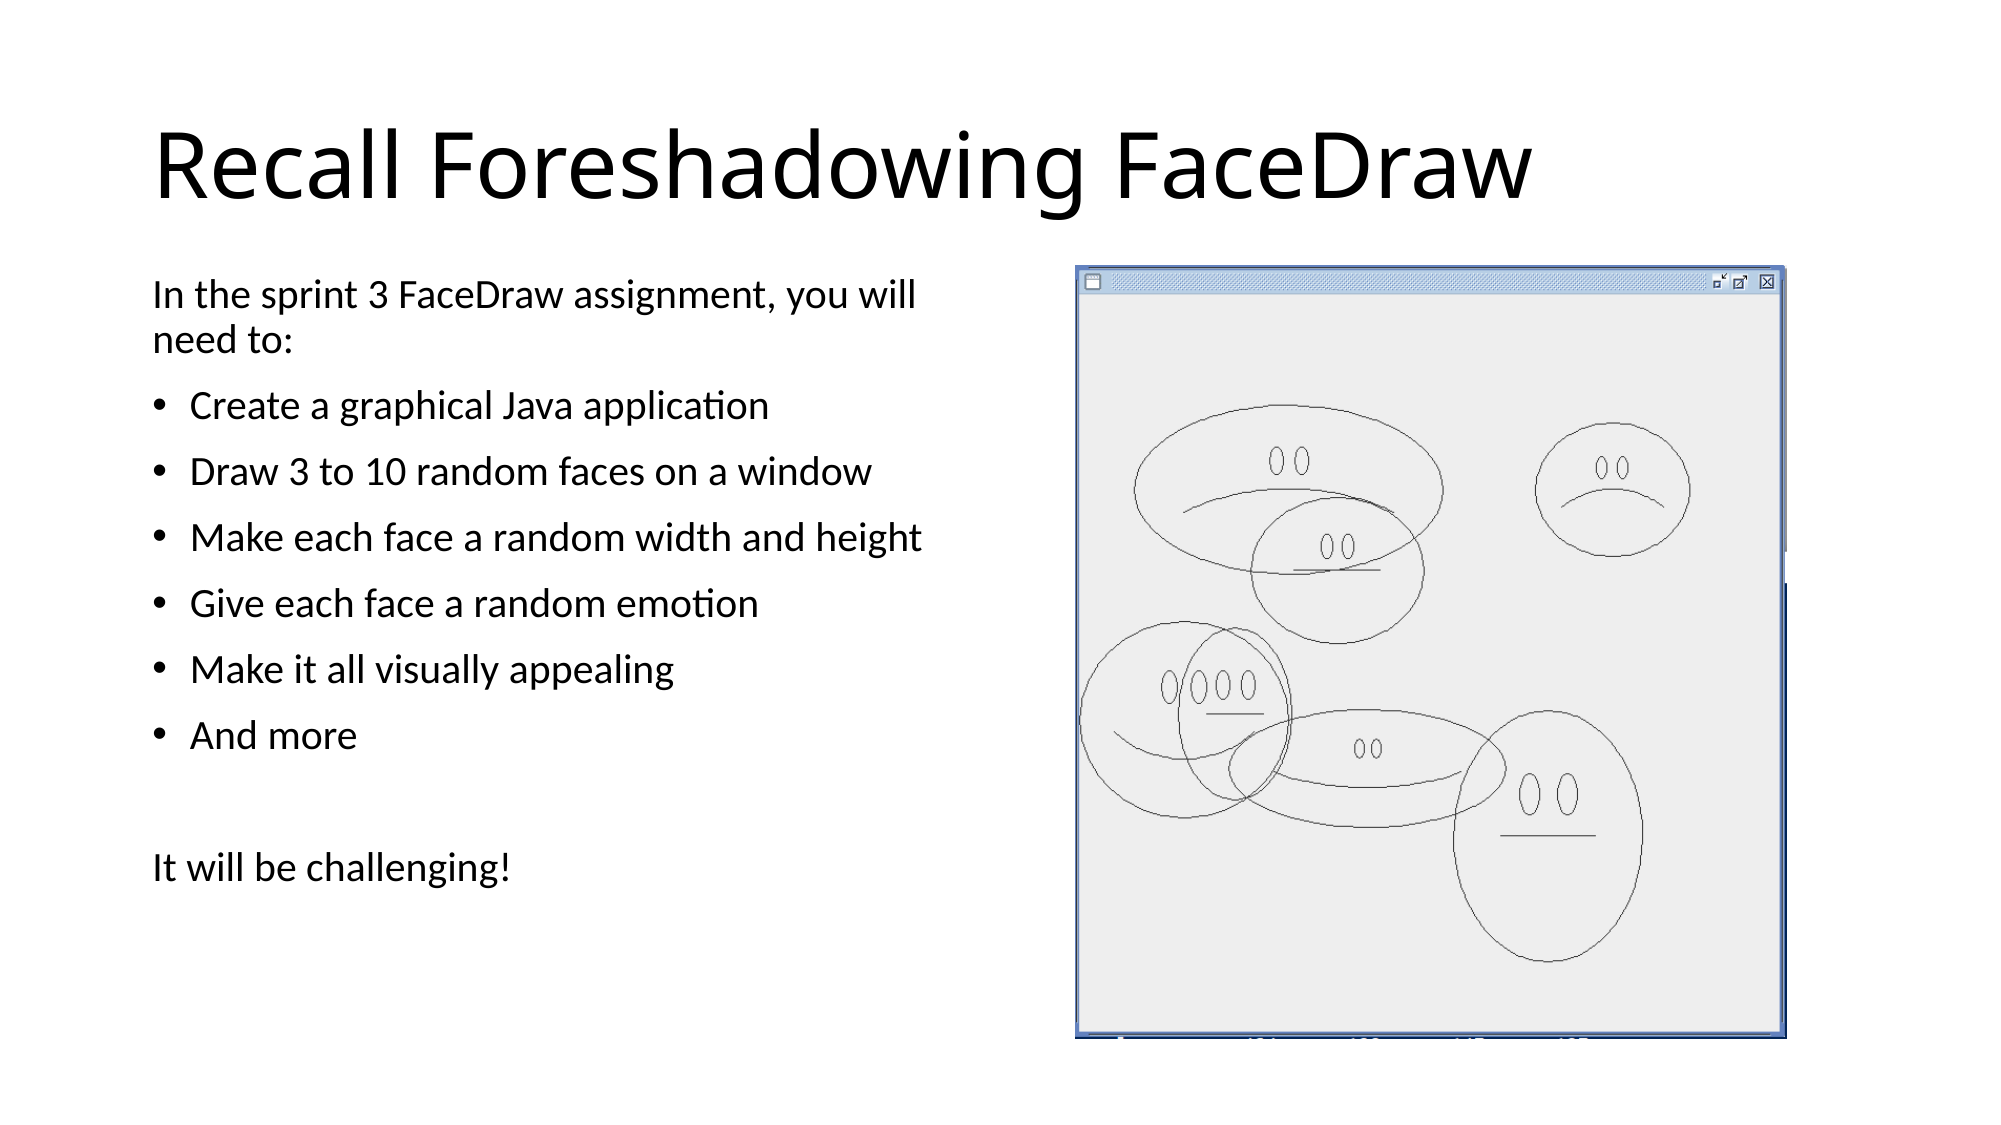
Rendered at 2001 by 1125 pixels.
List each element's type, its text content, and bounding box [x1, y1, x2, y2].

list In the sprint 3 FaceDraw assignment, you will need to: Create a graphical Java application Draw 3 to 10 random faces on a window Make each face a random width and height Give each face a random emotion Make it all visually appealing And more It will be challenging! [137, 265, 957, 987]
title Recall Foreshadowing FaceDraw [137, 59, 1863, 278]
picture [1075, 265, 1787, 1039]
